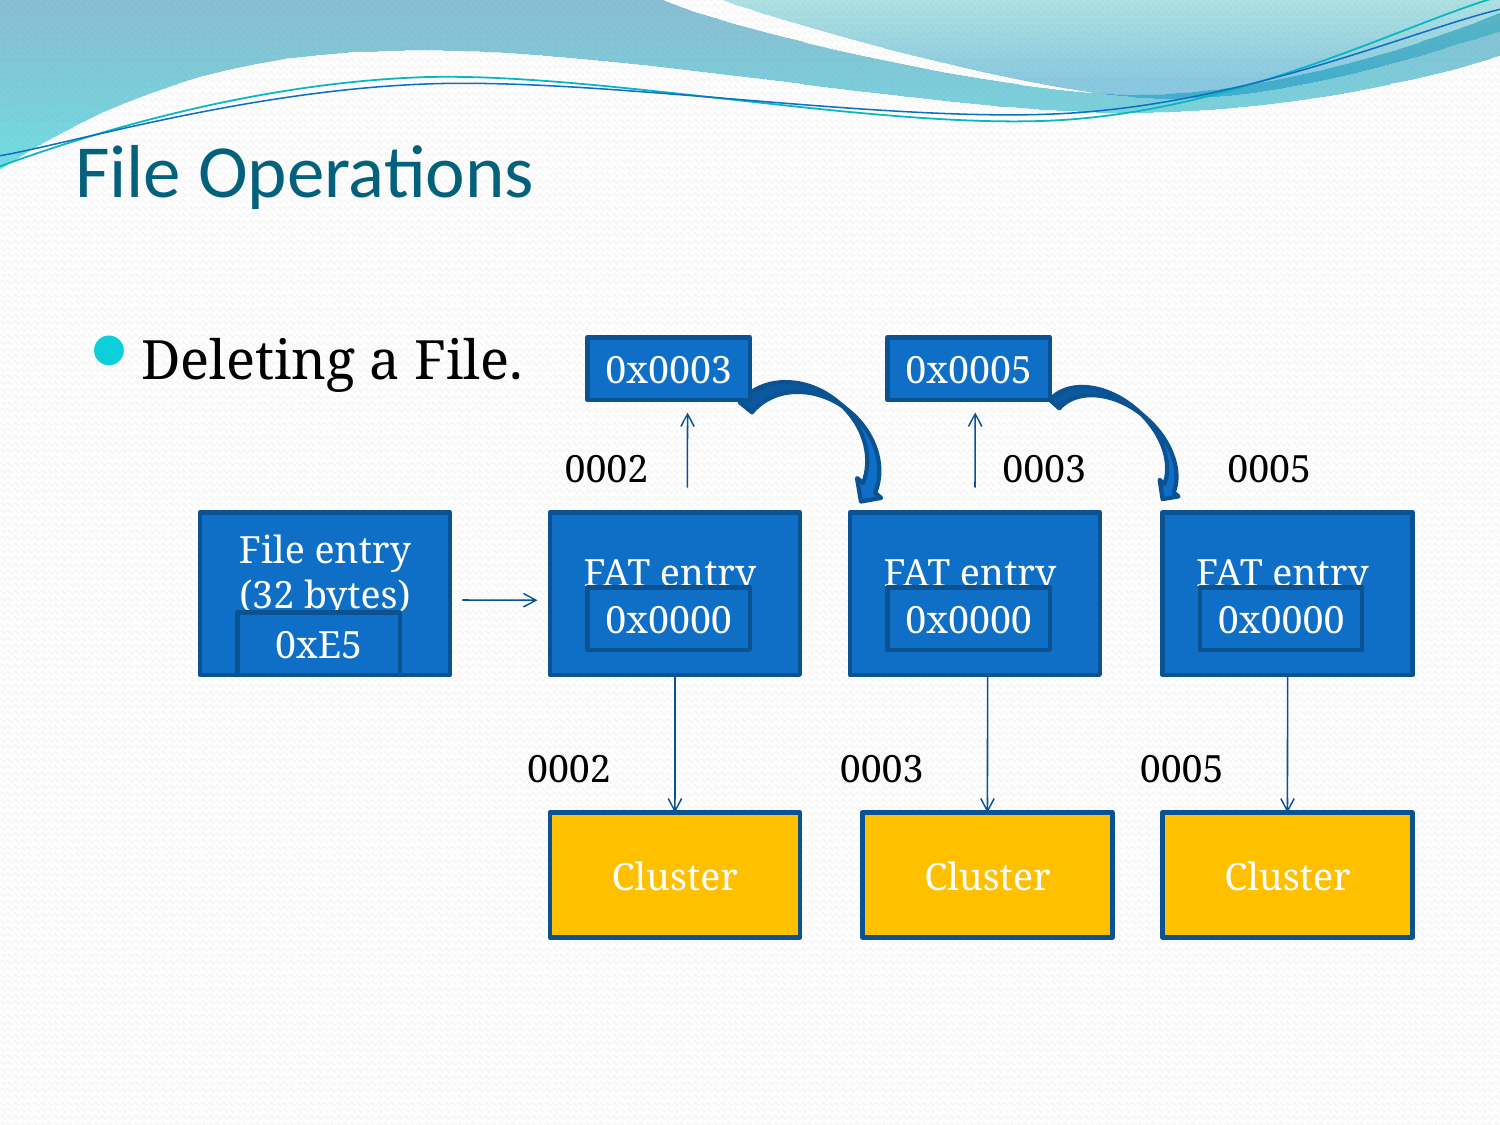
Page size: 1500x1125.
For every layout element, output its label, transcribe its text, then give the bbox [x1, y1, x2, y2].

list Deleting a File. [75, 317, 1425, 1038]
text_box FAT entry 0x0005 [848, 510, 1102, 677]
text_box [737, 379, 884, 504]
title File Operations [75, 115, 1425, 303]
text_box 0002 [549, 437, 700, 498]
text_box FAT entry 0xffff [1160, 510, 1415, 677]
text_box 0x0005 [885, 335, 1052, 402]
text_box 0x0003 [585, 335, 752, 402]
text_box Cluster [548, 810, 802, 940]
text_box 0x0000 [585, 585, 752, 652]
text_box 0005 [1124, 737, 1275, 798]
text_box File entry (32 bytes) [198, 510, 452, 677]
text_box FAT entry 0x0003 [548, 510, 802, 677]
text_box 0005 [1212, 437, 1363, 498]
text_box 0003 [824, 737, 975, 798]
text_box 0x0000 [885, 585, 1052, 652]
text_box 0xE5 [235, 610, 402, 677]
text_box 0003 [987, 437, 1138, 498]
text_box Cluster [1160, 810, 1415, 940]
text_box [1049, 384, 1181, 502]
text_box 0002 [512, 737, 663, 798]
text_box 0x0000 [1198, 585, 1364, 652]
text_box Cluster [860, 810, 1115, 940]
